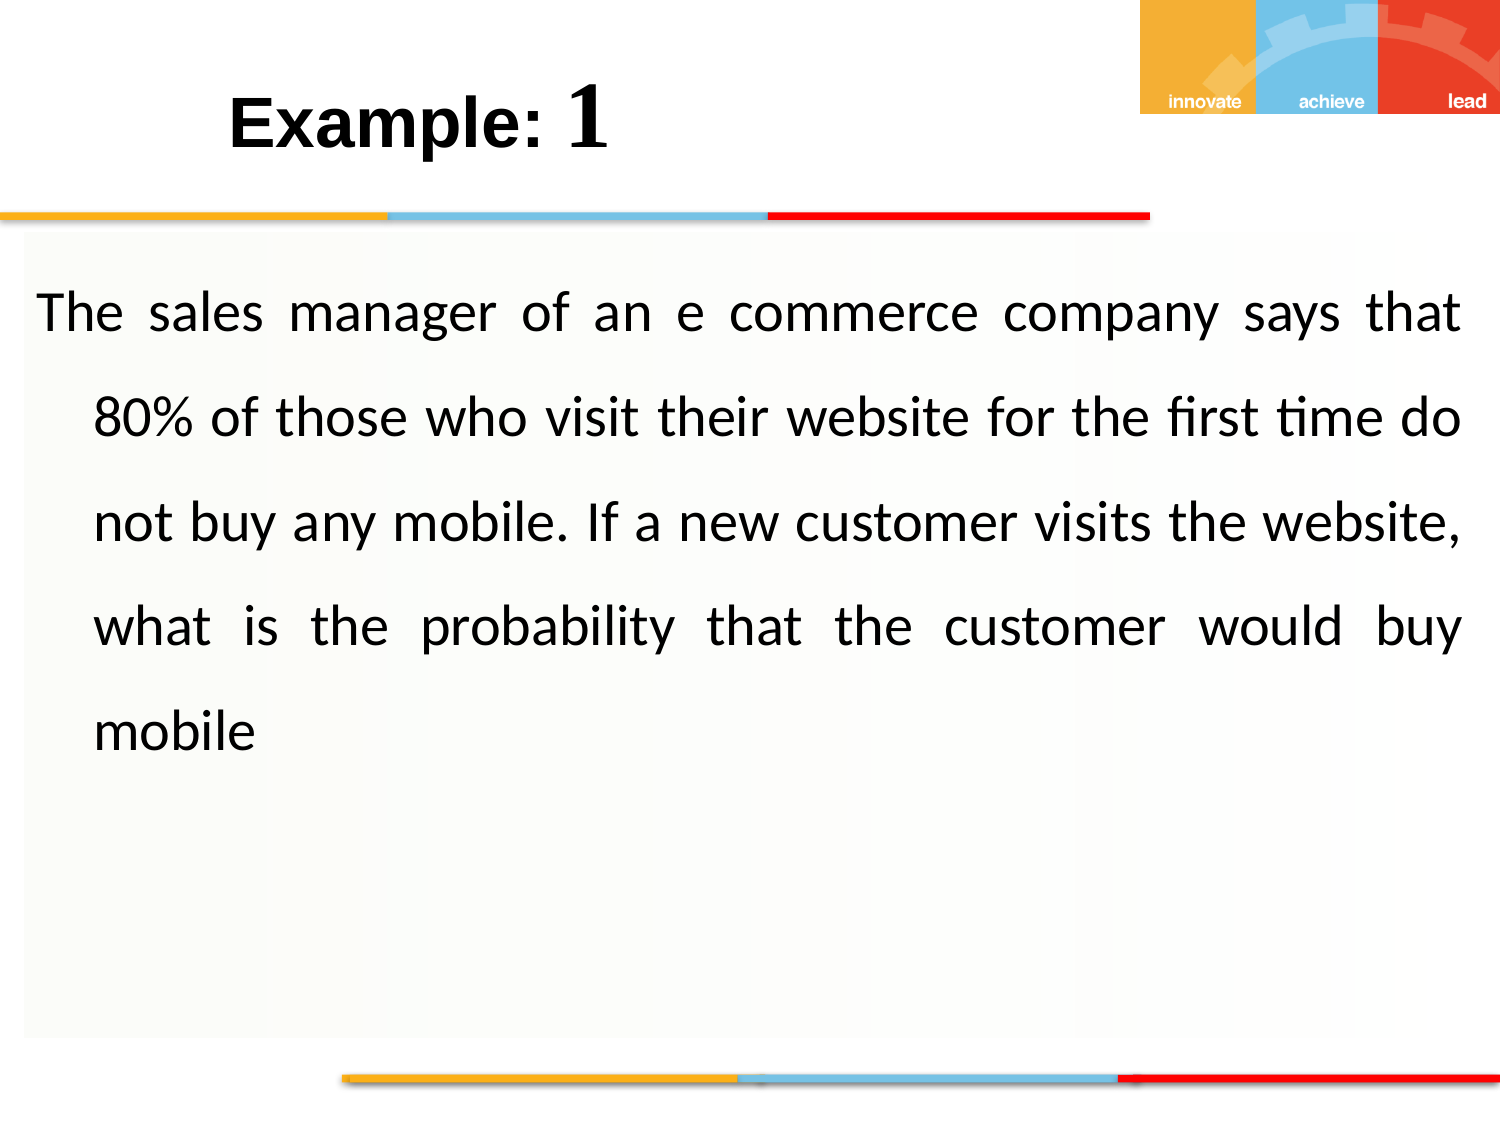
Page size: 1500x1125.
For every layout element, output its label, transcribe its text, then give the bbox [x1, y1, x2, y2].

picture [1140, 0, 1500, 114]
title Example: 1 [75, 45, 950, 175]
list The sales manager of an e commerce company says that 80% of those who visit their website for the first time do not buy any mobile. If a new customer visits the website, what is the probability that the customer would buy mobile [24, 232, 1475, 1038]
